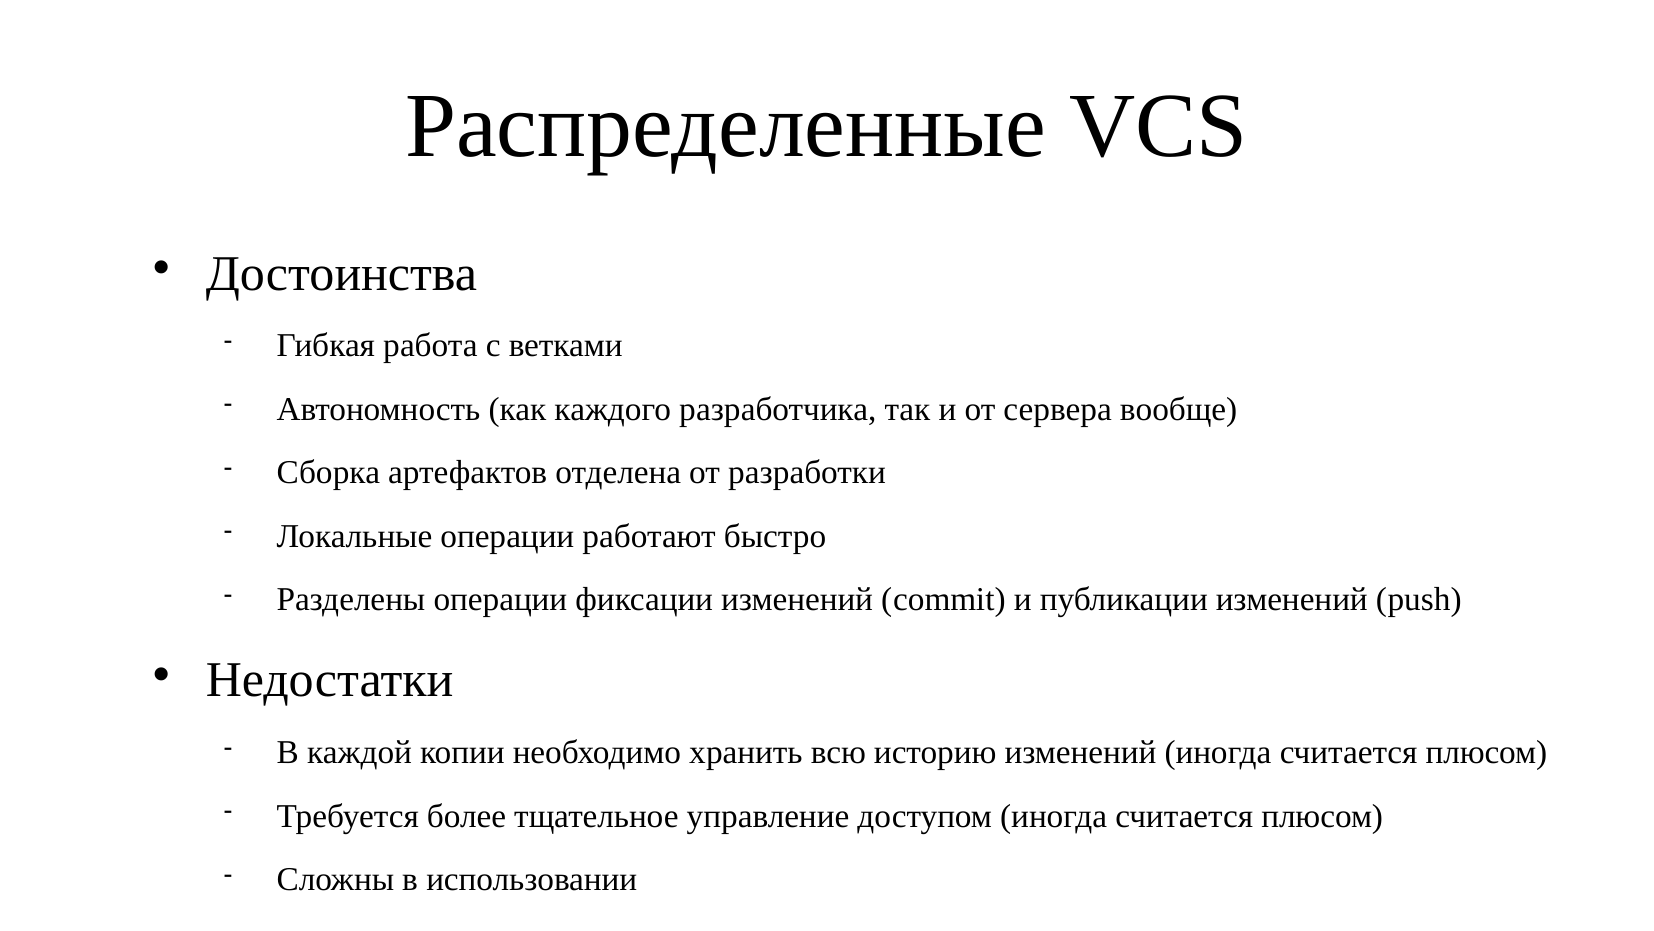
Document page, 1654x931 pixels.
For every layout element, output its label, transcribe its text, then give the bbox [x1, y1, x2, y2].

text_box Достоинства Гибкая работа с ветками Автономность (как каждого разработчика, так и от сервера вообще) Сборка артефактов отделена от разработки Локальные операции работают быстро Разделены операции фиксации изменений (commit) и публикации изменений (push) Недостатки В каждой копии необходимо хранить всю историю изменений (иногда считается плюсом) Требуется более тщательное управление доступом (иногда считается плюсом) Сложны в использовании [134, 239, 1620, 900]
text_box Распределенные VCS [82, 37, 1571, 193]
